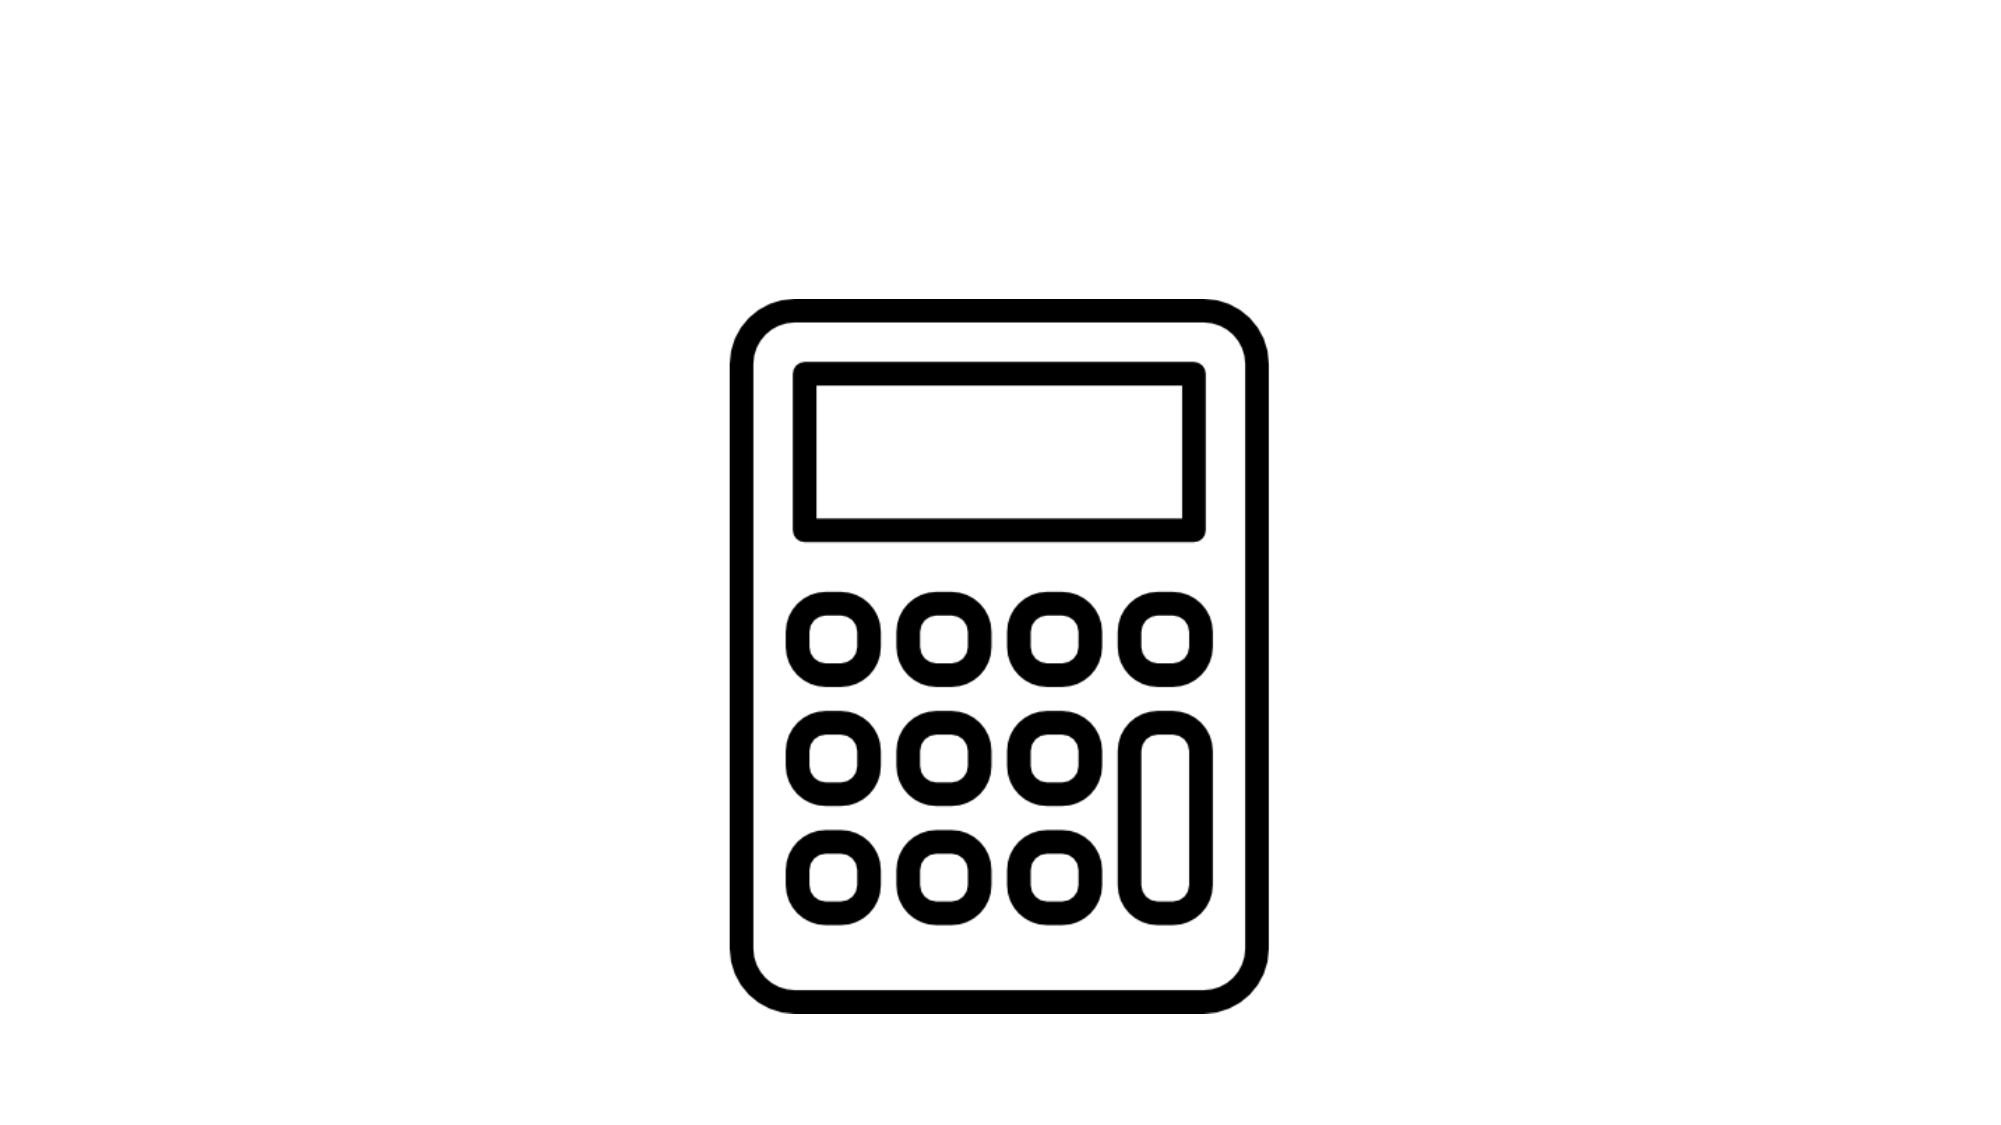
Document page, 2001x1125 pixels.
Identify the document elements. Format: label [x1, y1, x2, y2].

list [642, 298, 1358, 1014]
